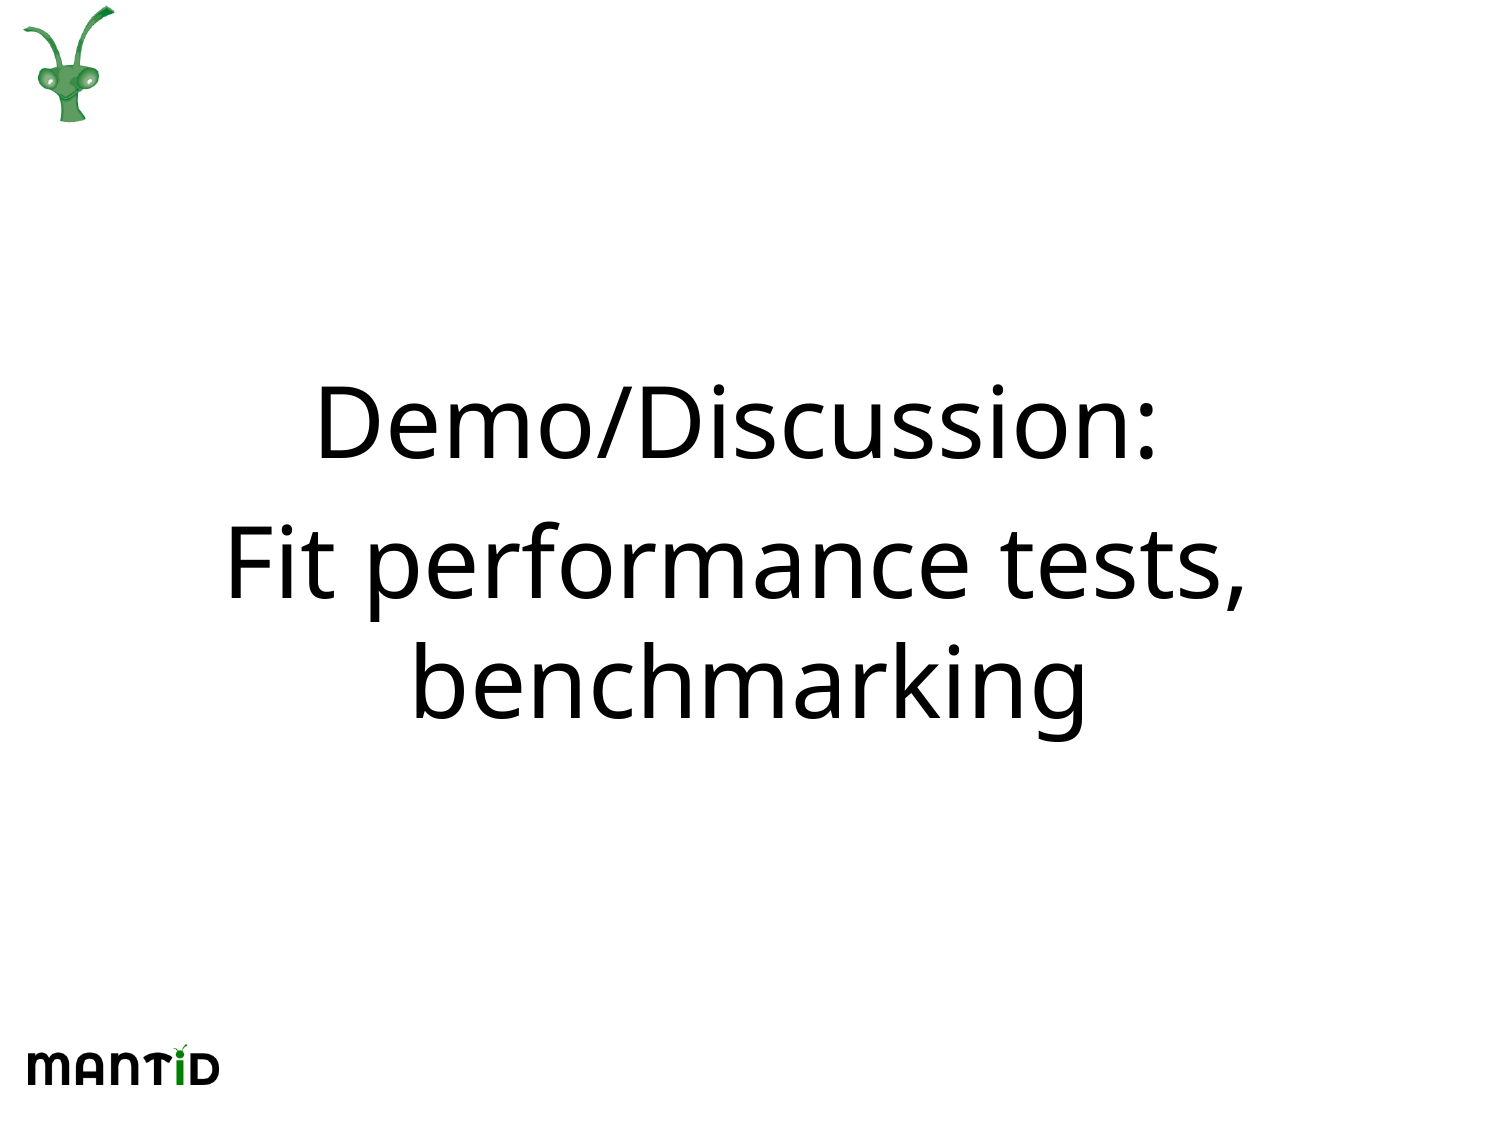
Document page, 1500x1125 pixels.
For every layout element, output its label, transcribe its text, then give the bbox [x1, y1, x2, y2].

picture [0, 0, 127, 127]
list Demo/Discussion: Fit performance tests, benchmarking [75, 203, 1425, 894]
picture [28, 1044, 219, 1085]
